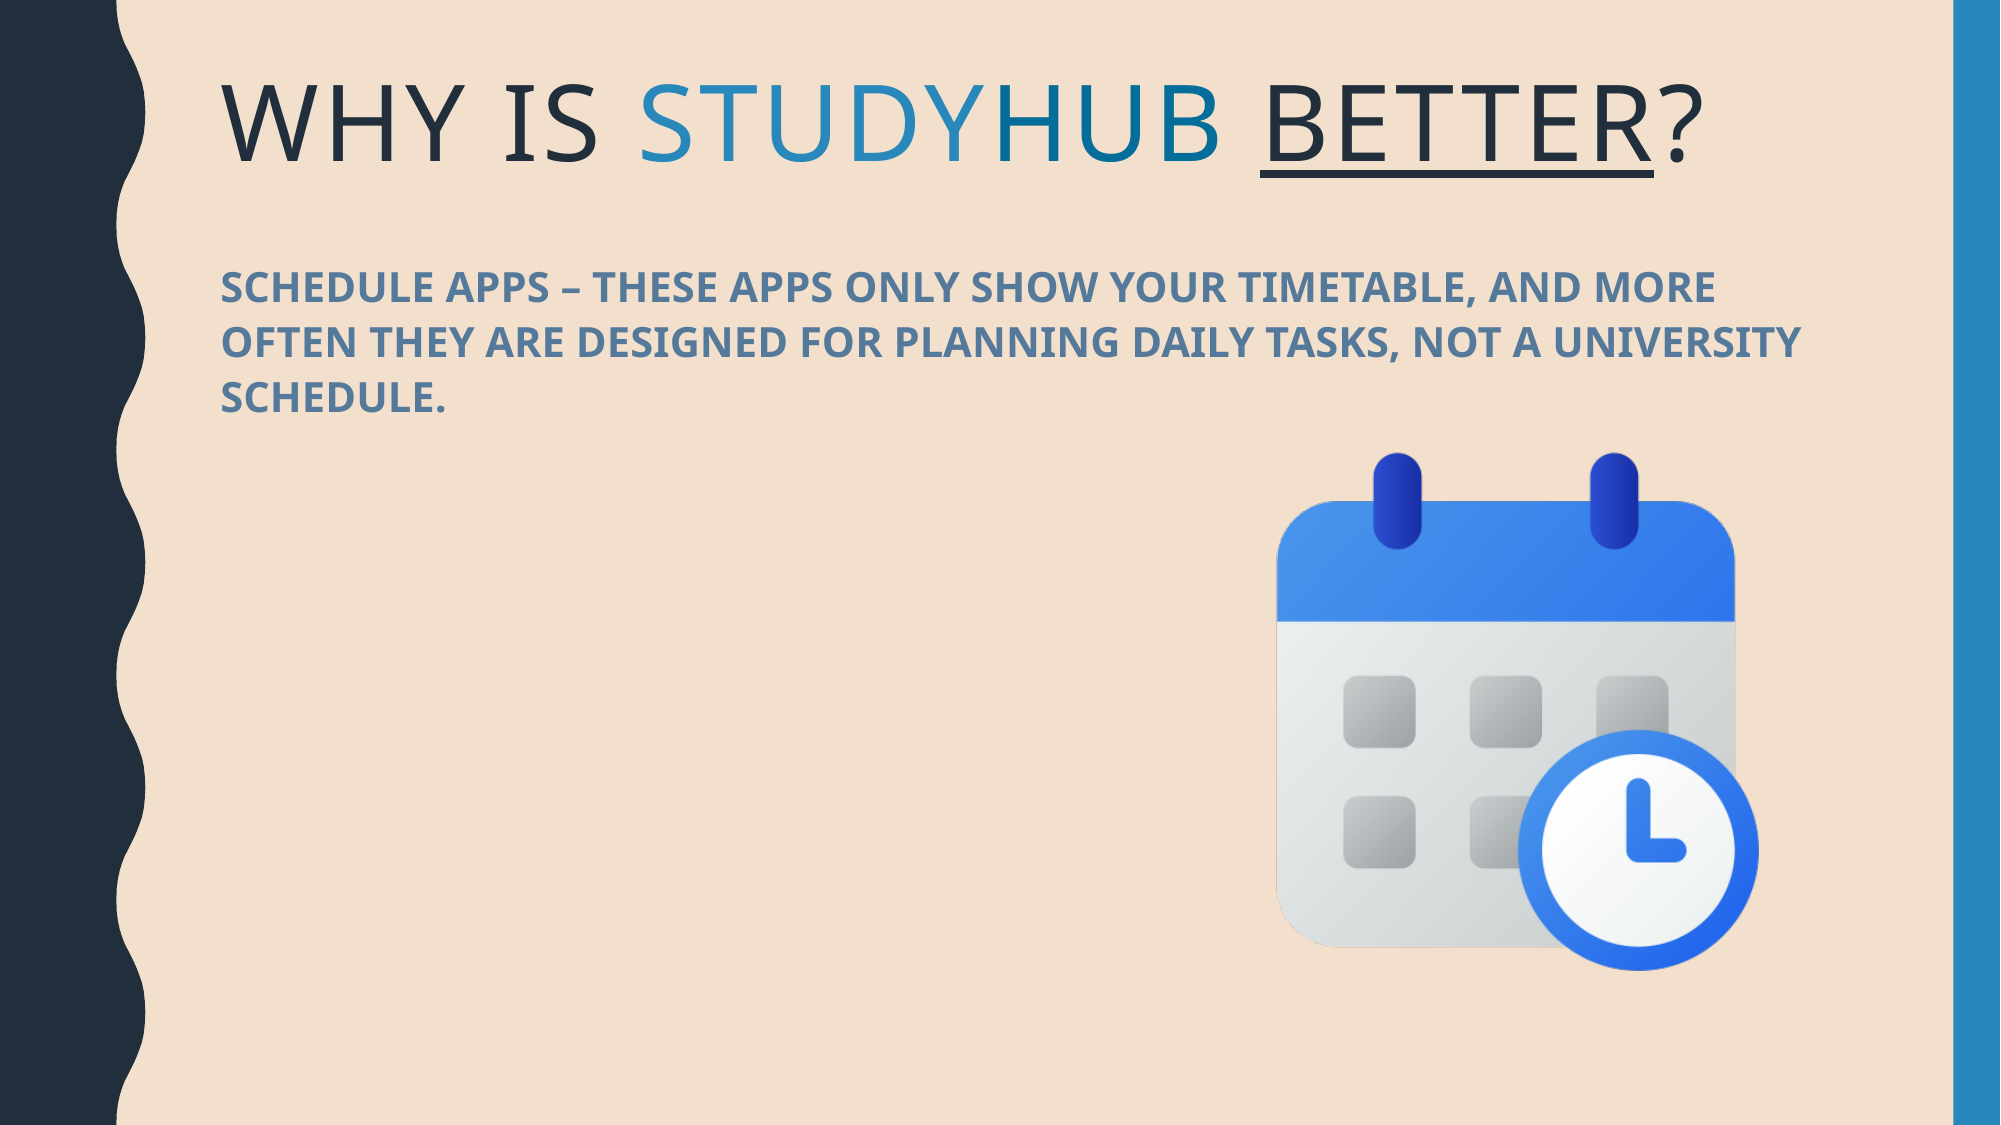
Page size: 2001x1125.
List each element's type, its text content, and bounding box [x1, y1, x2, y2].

picture [1217, 429, 1795, 1007]
list SCHEDULE APPS – THESE APPS ONLY SHOW YOUR TIMETABLE, AND MORE OFTEN THEY ARE DESIGNED FOR PLANNING DAILY TASKS, NOT A UNIVERSITY SCHEDULE. [205, 247, 1875, 838]
title Why is StudyHub better? [205, 62, 1875, 247]
